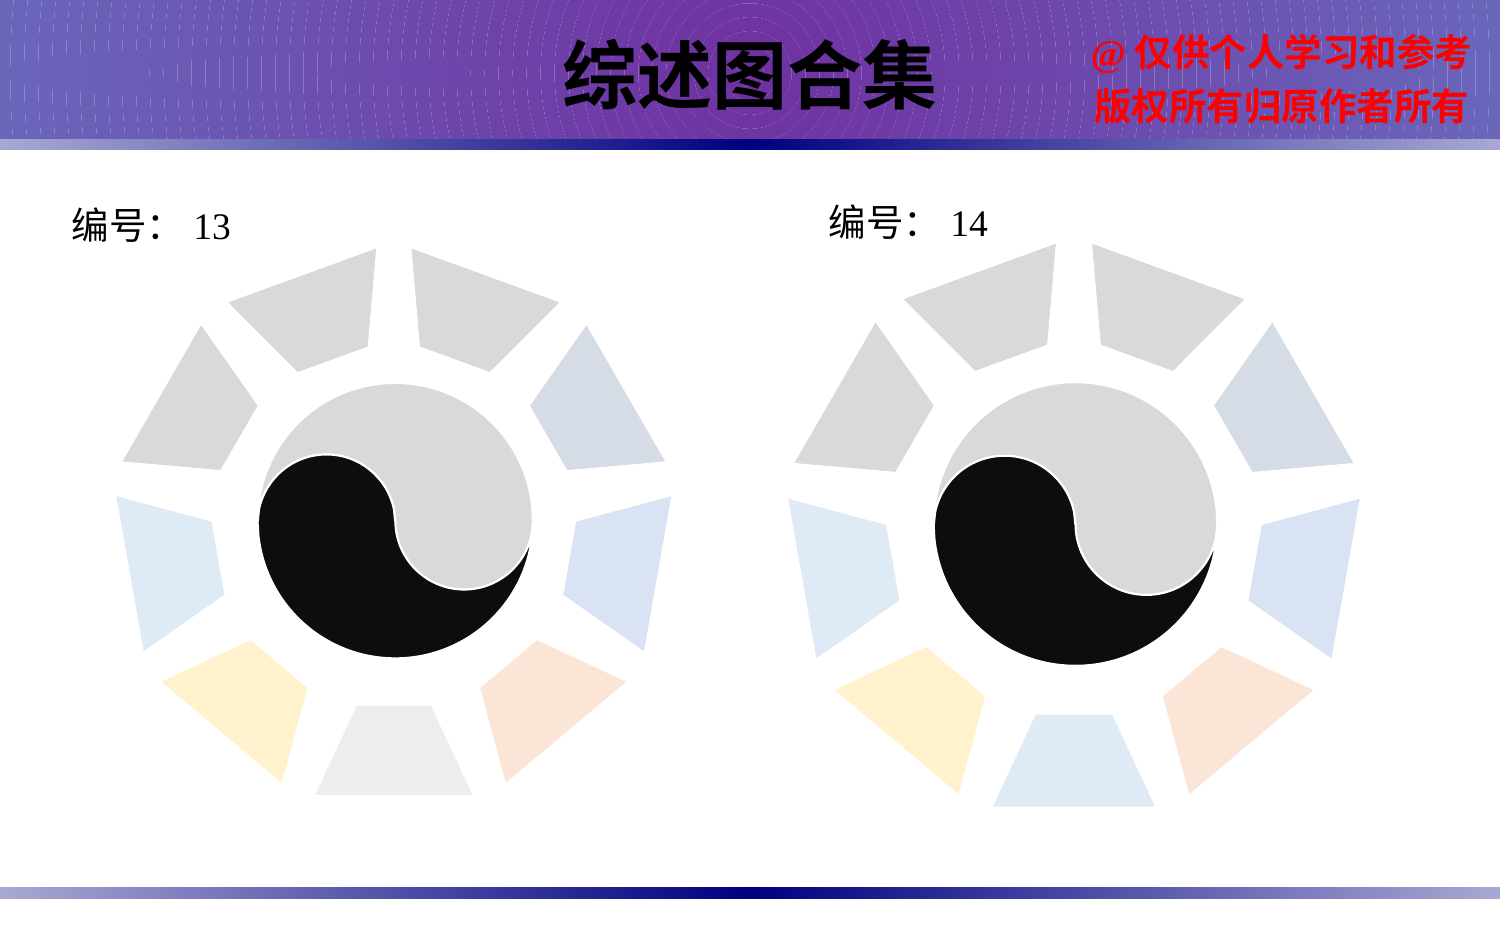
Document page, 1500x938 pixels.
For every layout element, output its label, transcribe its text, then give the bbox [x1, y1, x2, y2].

text_box 综述图合集 [547, 21, 953, 126]
text_box [0, 887, 1500, 899]
text_box [0, 139, 1500, 150]
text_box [128, 271, 660, 797]
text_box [800, 267, 1348, 808]
text_box 编号：13 [57, 194, 246, 254]
text_box 编号：14 [814, 192, 1003, 252]
